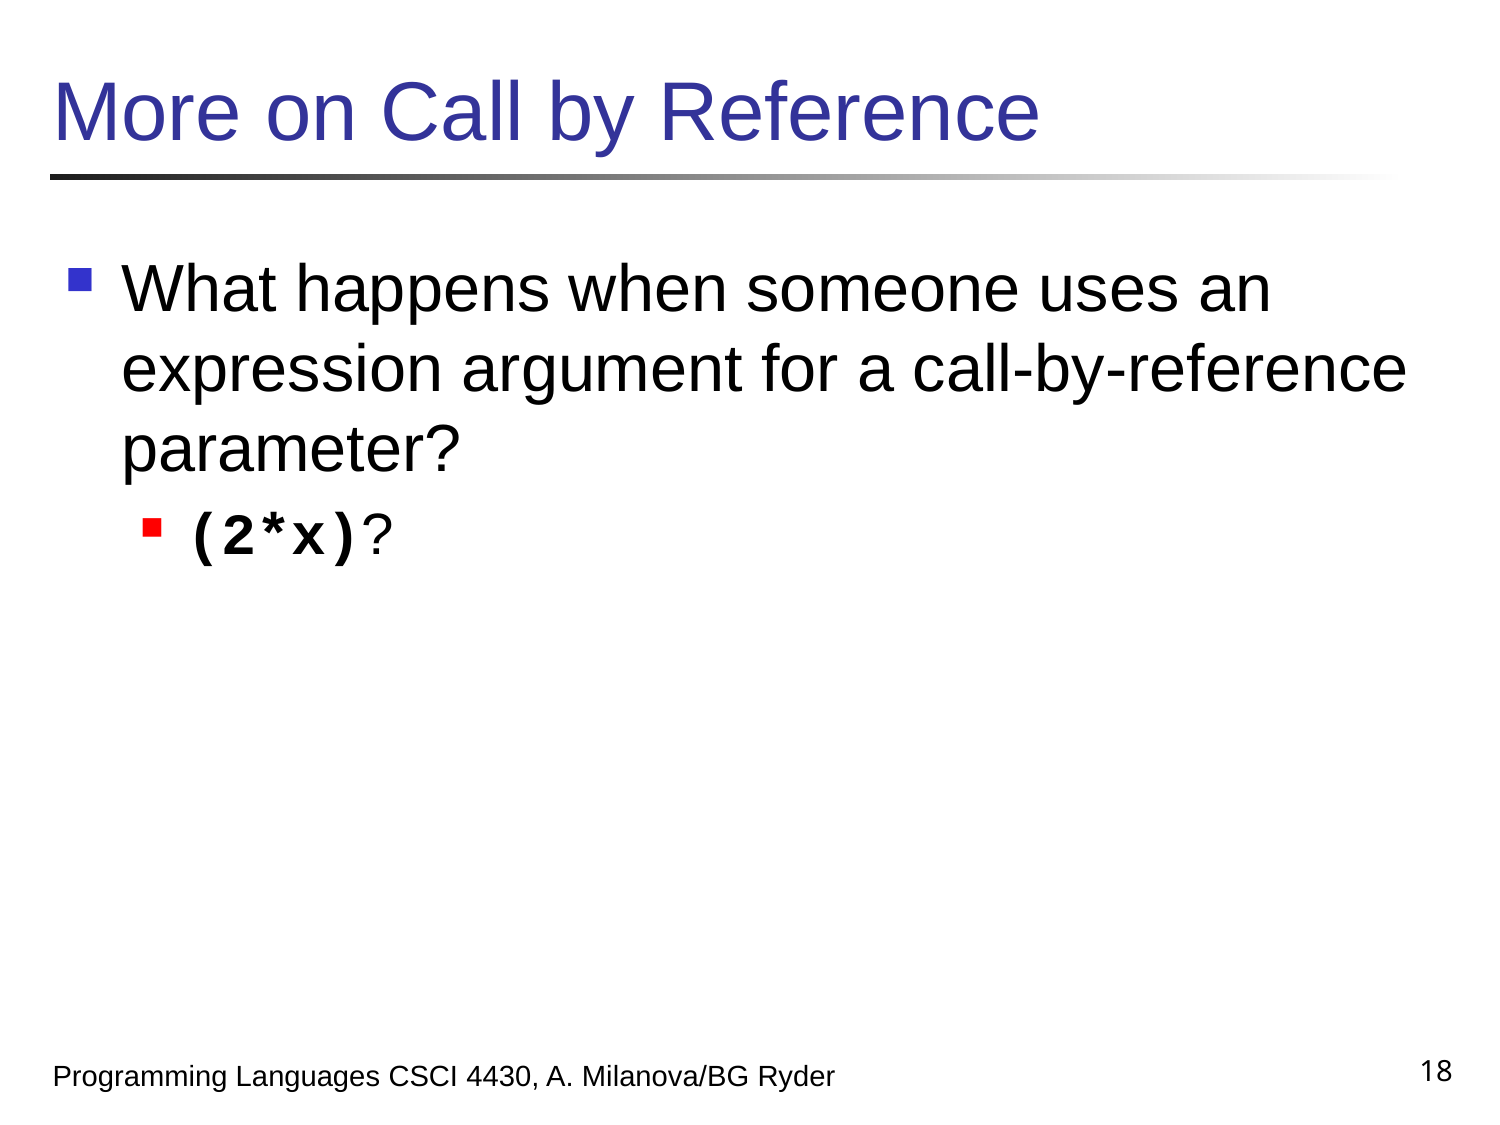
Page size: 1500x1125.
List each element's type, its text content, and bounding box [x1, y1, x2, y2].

footer Programming Languages CSCI 4430, A. Milanova/BG Ryder [37, 1025, 900, 1100]
slide_number 18 [1155, 1024, 1468, 1100]
list What happens when someone uses an expression argument for a call-by-reference parameter? (2*x)? [50, 237, 1463, 1013]
title More on Call by Reference [37, 0, 1466, 165]
